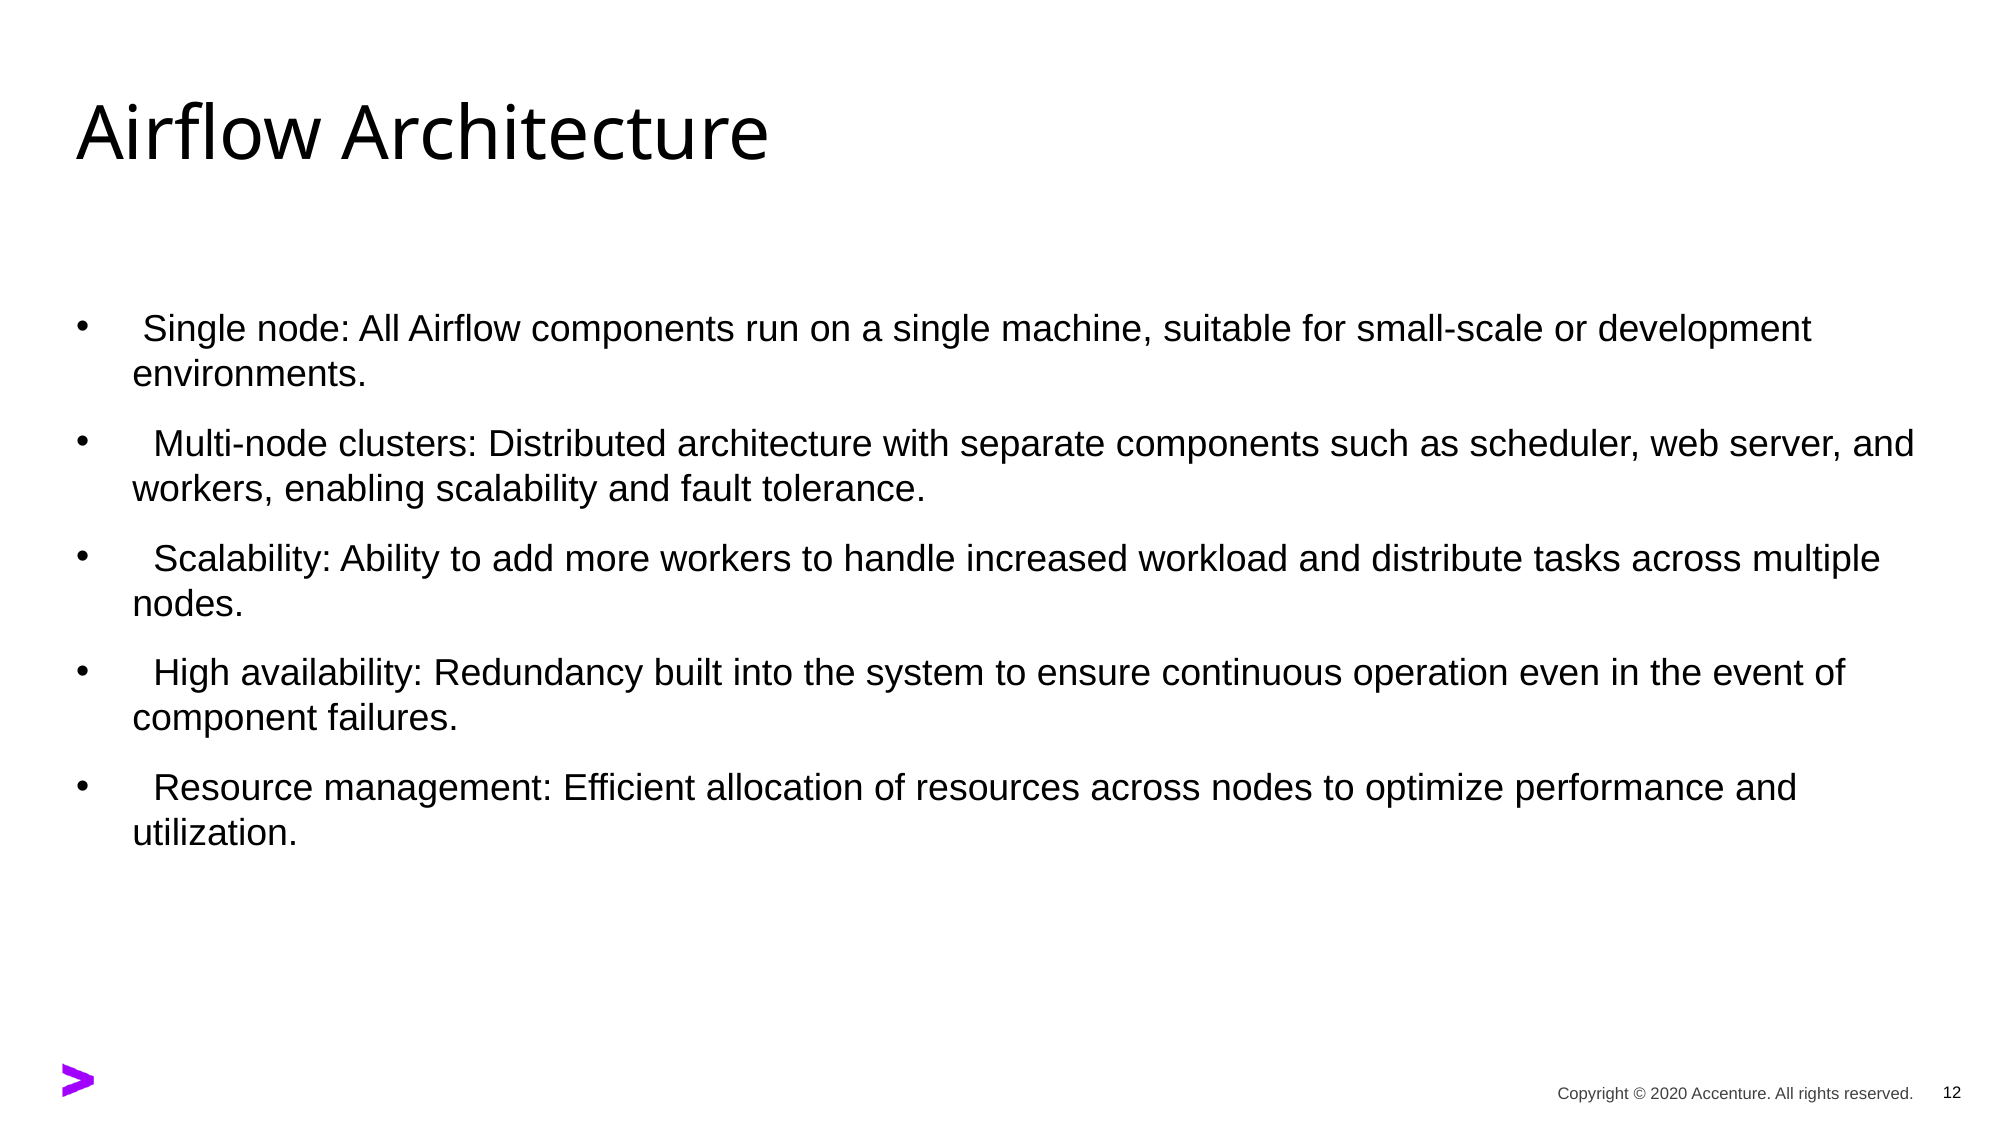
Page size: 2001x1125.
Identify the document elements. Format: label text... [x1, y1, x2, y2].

title Airflow Architecture [62, 56, 1938, 218]
list Single node: All Airflow components run on a single machine, suitable for small-scale or development environments. Multi-node clusters: Distributed architecture with separate components such as scheduler, web server, and workers, enabling scalability and fault tolerance. Scalability: Ability to add more workers to handle increased workload and distribute tasks across multiple nodes. High availability: Redundancy built into the system to ensure continuous operation even in the event of component failures. Resource management: Efficient allocation of resources across nodes to optimize performance and utilization. [61, 296, 1938, 978]
slide_number 12 [1921, 1075, 1984, 1110]
picture [62, 1063, 94, 1097]
